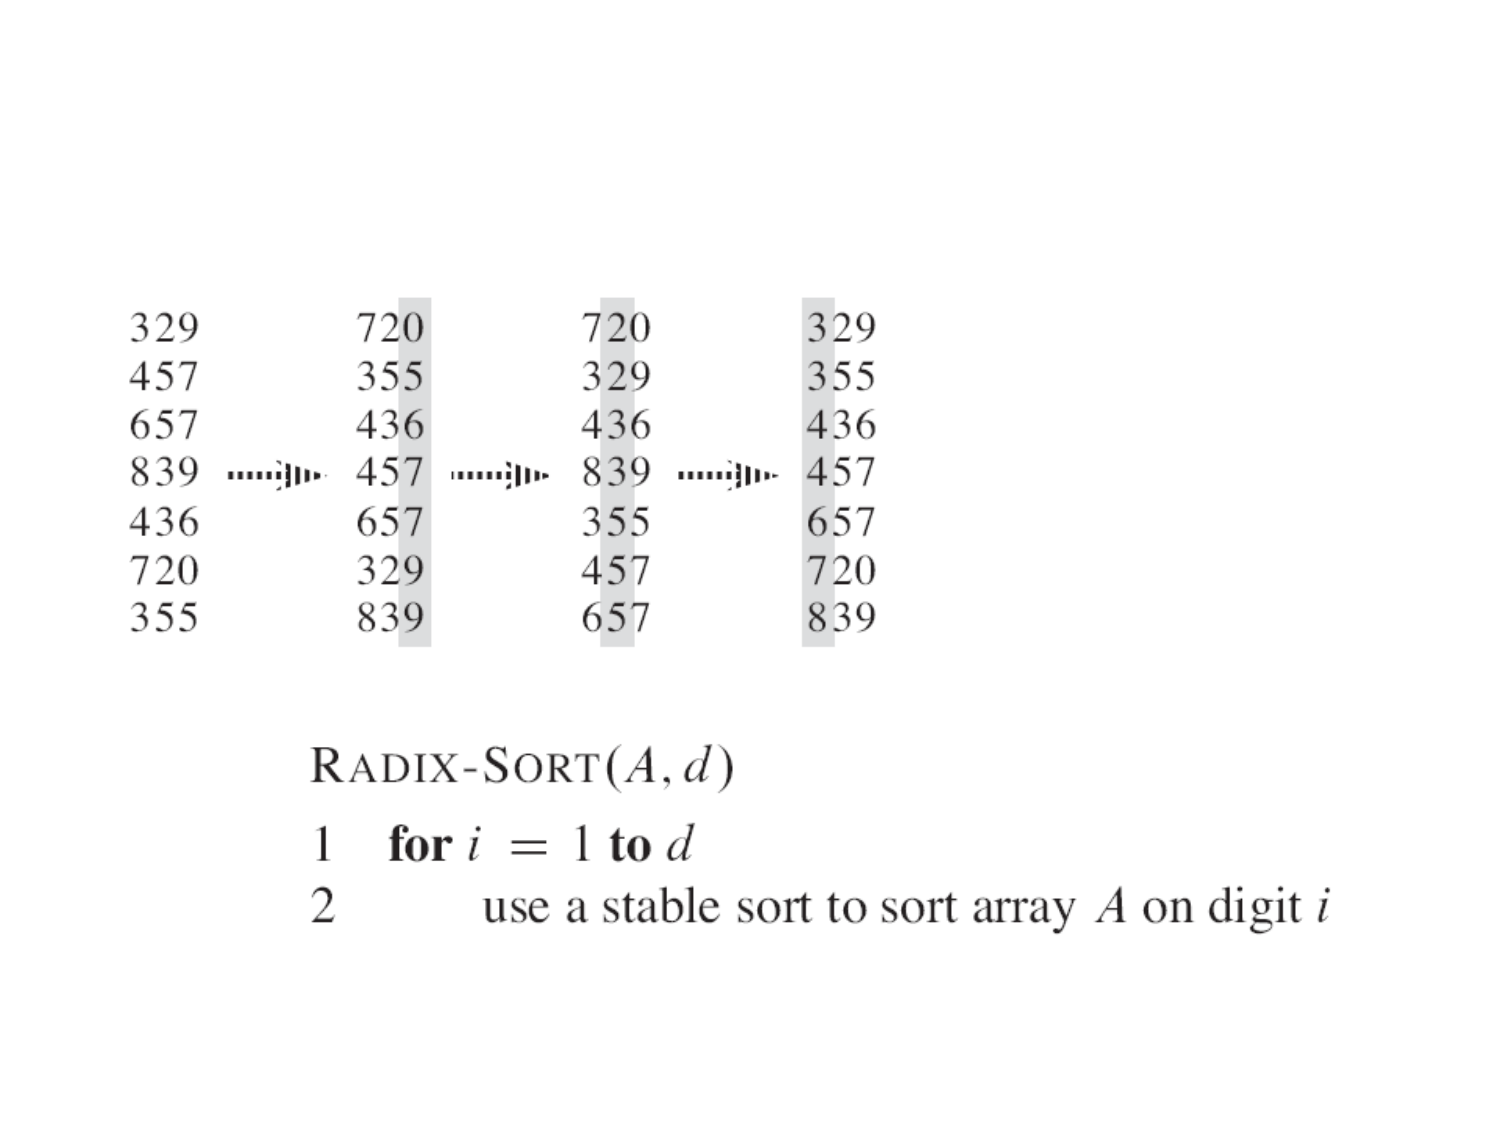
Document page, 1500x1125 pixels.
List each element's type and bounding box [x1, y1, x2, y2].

picture [287, 724, 1363, 954]
list [124, 287, 893, 666]
